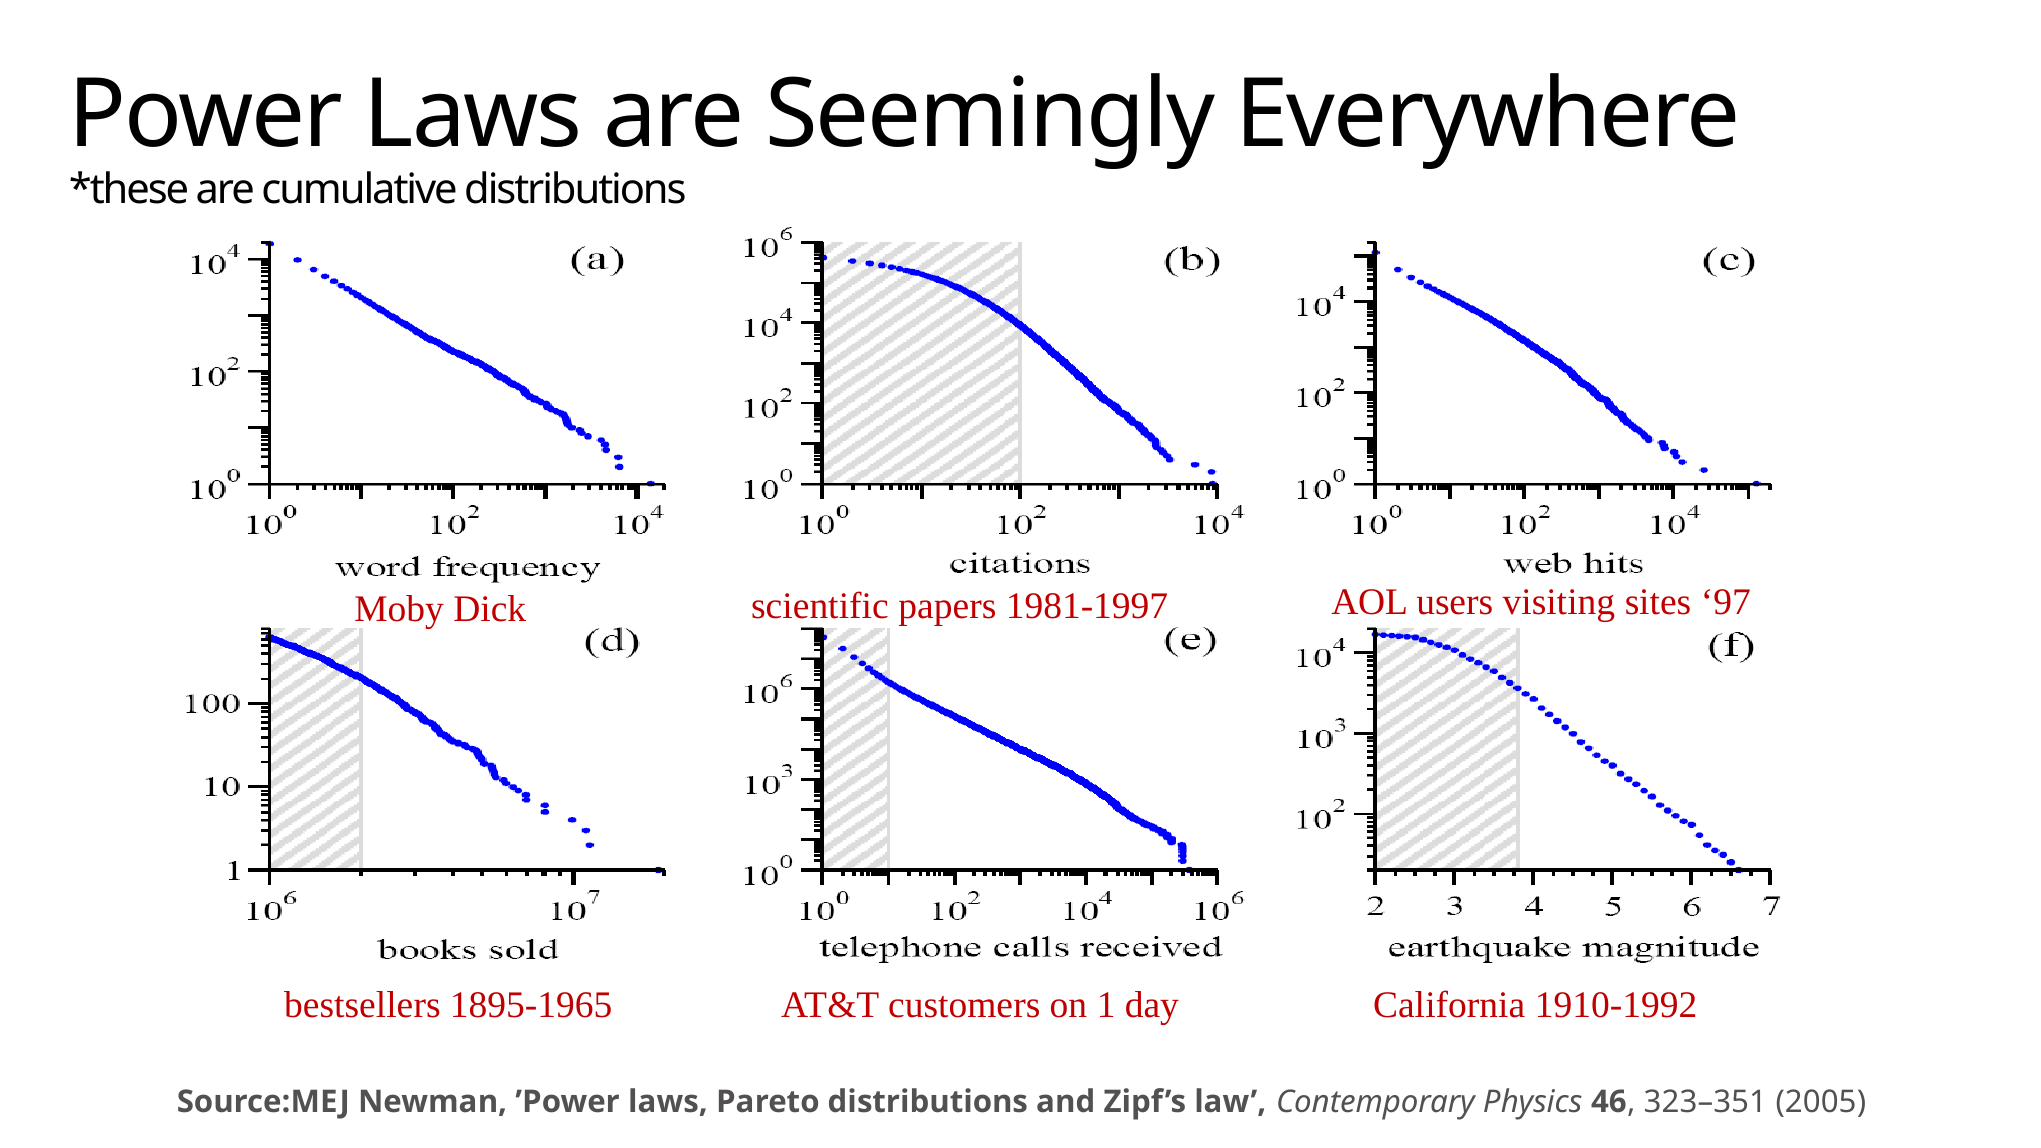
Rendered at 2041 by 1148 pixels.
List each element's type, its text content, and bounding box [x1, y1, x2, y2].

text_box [169, 216, 1859, 1035]
title Power Laws are Seemingly Everywhere *these are cumulative distributions [45, 48, 1996, 200]
text_box Source:MEJ Newman, ’Power laws, Pareto distributions and Zipf’s law’, Contemporary Physics 46, 323–351 (2005) [158, 1071, 2041, 1128]
